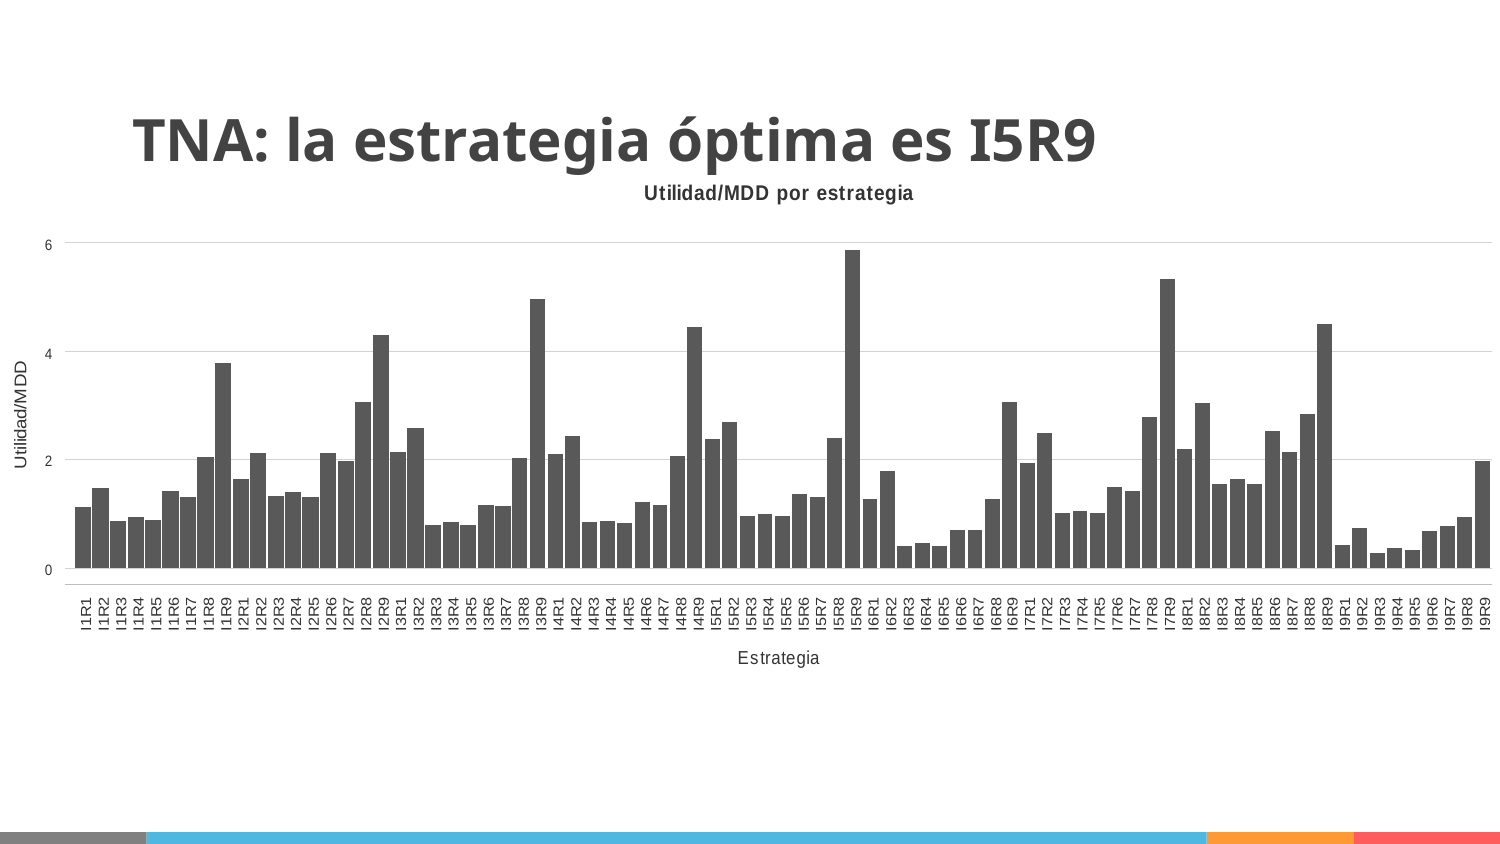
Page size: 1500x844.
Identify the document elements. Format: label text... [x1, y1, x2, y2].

title TNA: la estrategia óptima es I5R9 [116, 88, 1363, 169]
picture [0, 171, 1500, 673]
